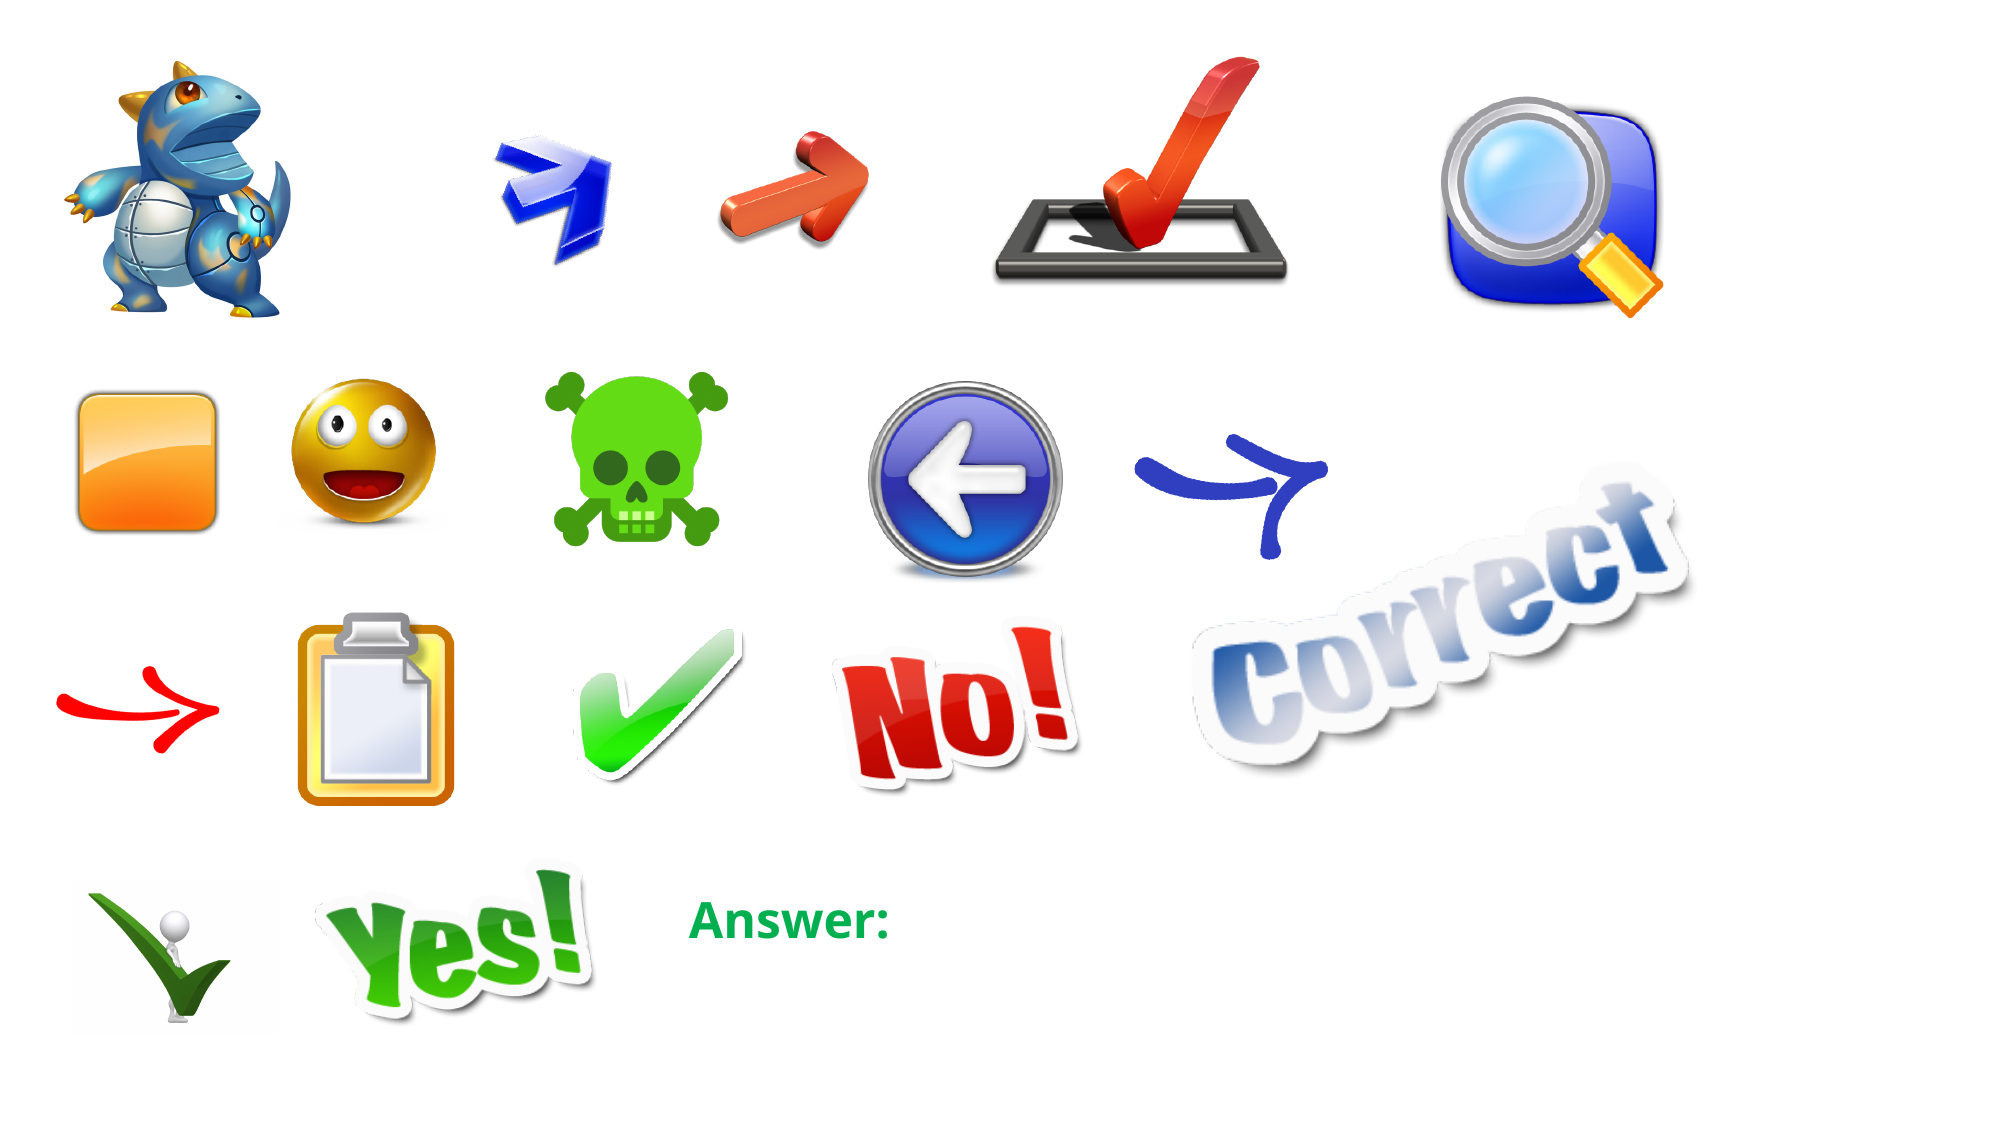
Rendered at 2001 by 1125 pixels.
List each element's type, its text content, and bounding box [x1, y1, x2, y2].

picture [73, 388, 221, 536]
picture [448, 83, 648, 282]
picture [696, 90, 904, 299]
picture [277, 365, 448, 536]
picture [532, 354, 741, 563]
picture [40, 608, 235, 803]
text_box Answer: [674, 881, 926, 956]
picture [1440, 96, 1664, 319]
picture [72, 879, 279, 1035]
picture [18, 19, 361, 361]
picture [819, 49, 1714, 864]
picture [278, 597, 759, 1085]
